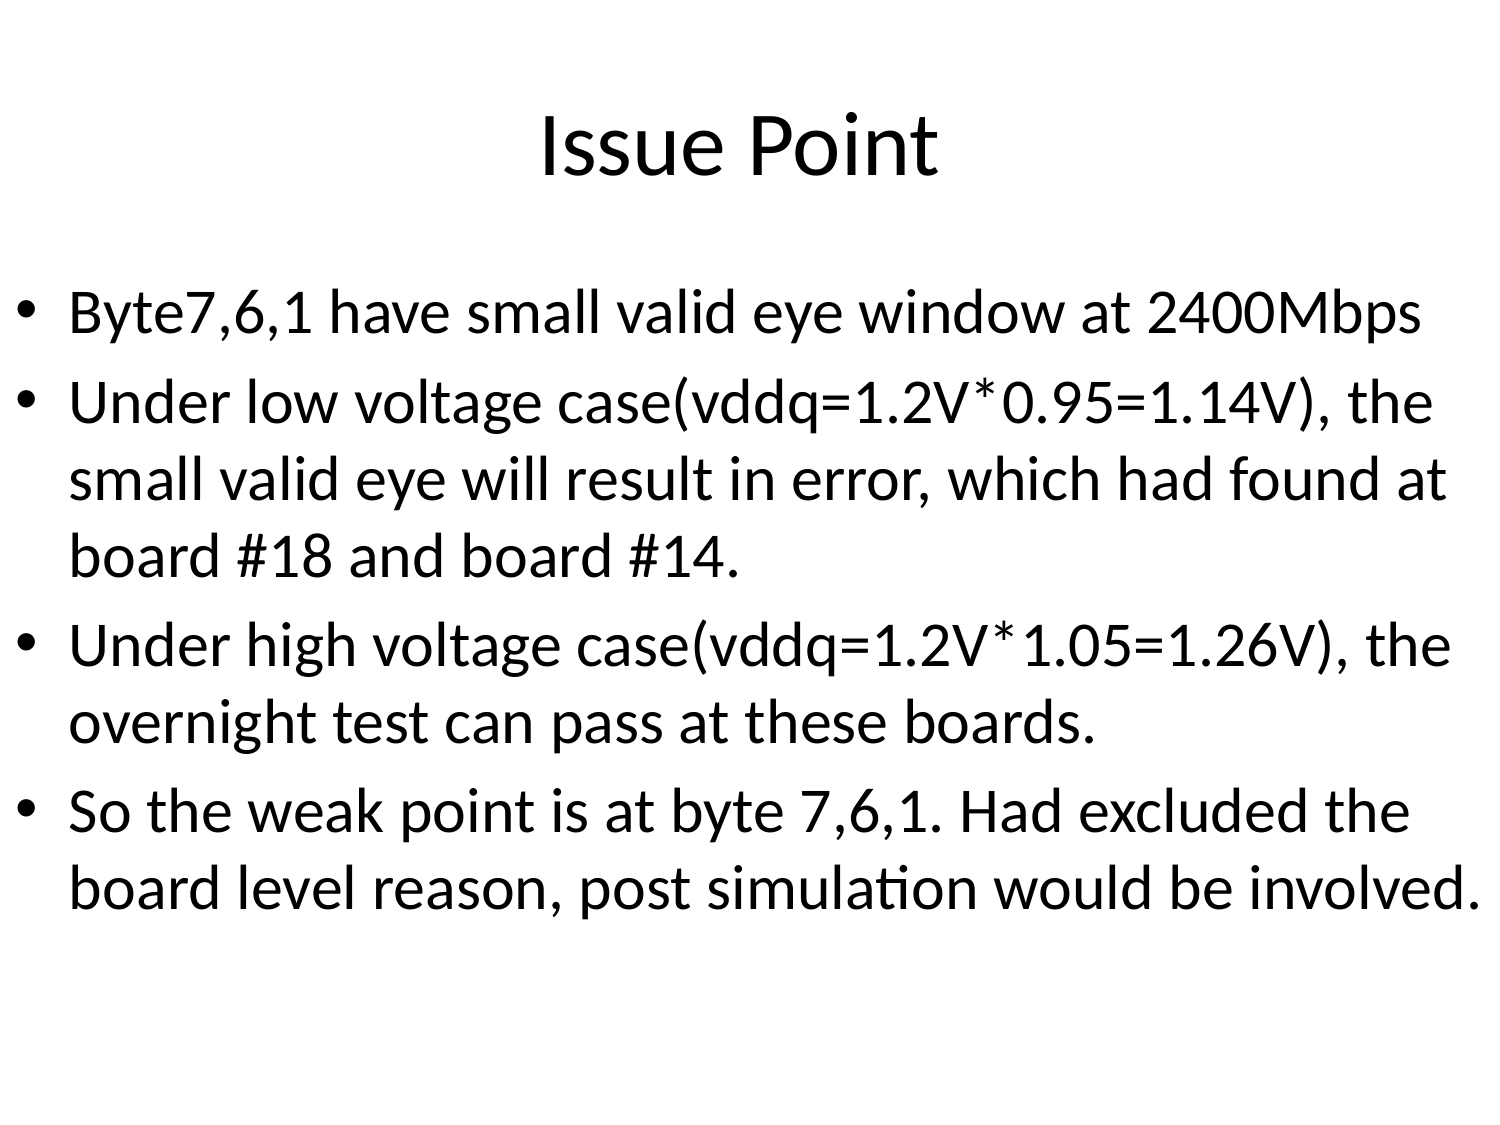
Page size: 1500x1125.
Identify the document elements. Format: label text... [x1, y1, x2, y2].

list Byte7,6,1 have small valid eye window at 2400Mbps Under low voltage case(vddq=1.2V*0.95=1.14V), the small valid eye will result in error, which had found at board #18 and board #14. Under high voltage case(vddq=1.2V*1.05=1.26V), the overnight test can pass at these boards. So the weak point is at byte 7,6,1. Had excluded the board level reason, post simulation would be involved. [0, 262, 1500, 1005]
title Issue Point [75, 45, 1425, 233]
